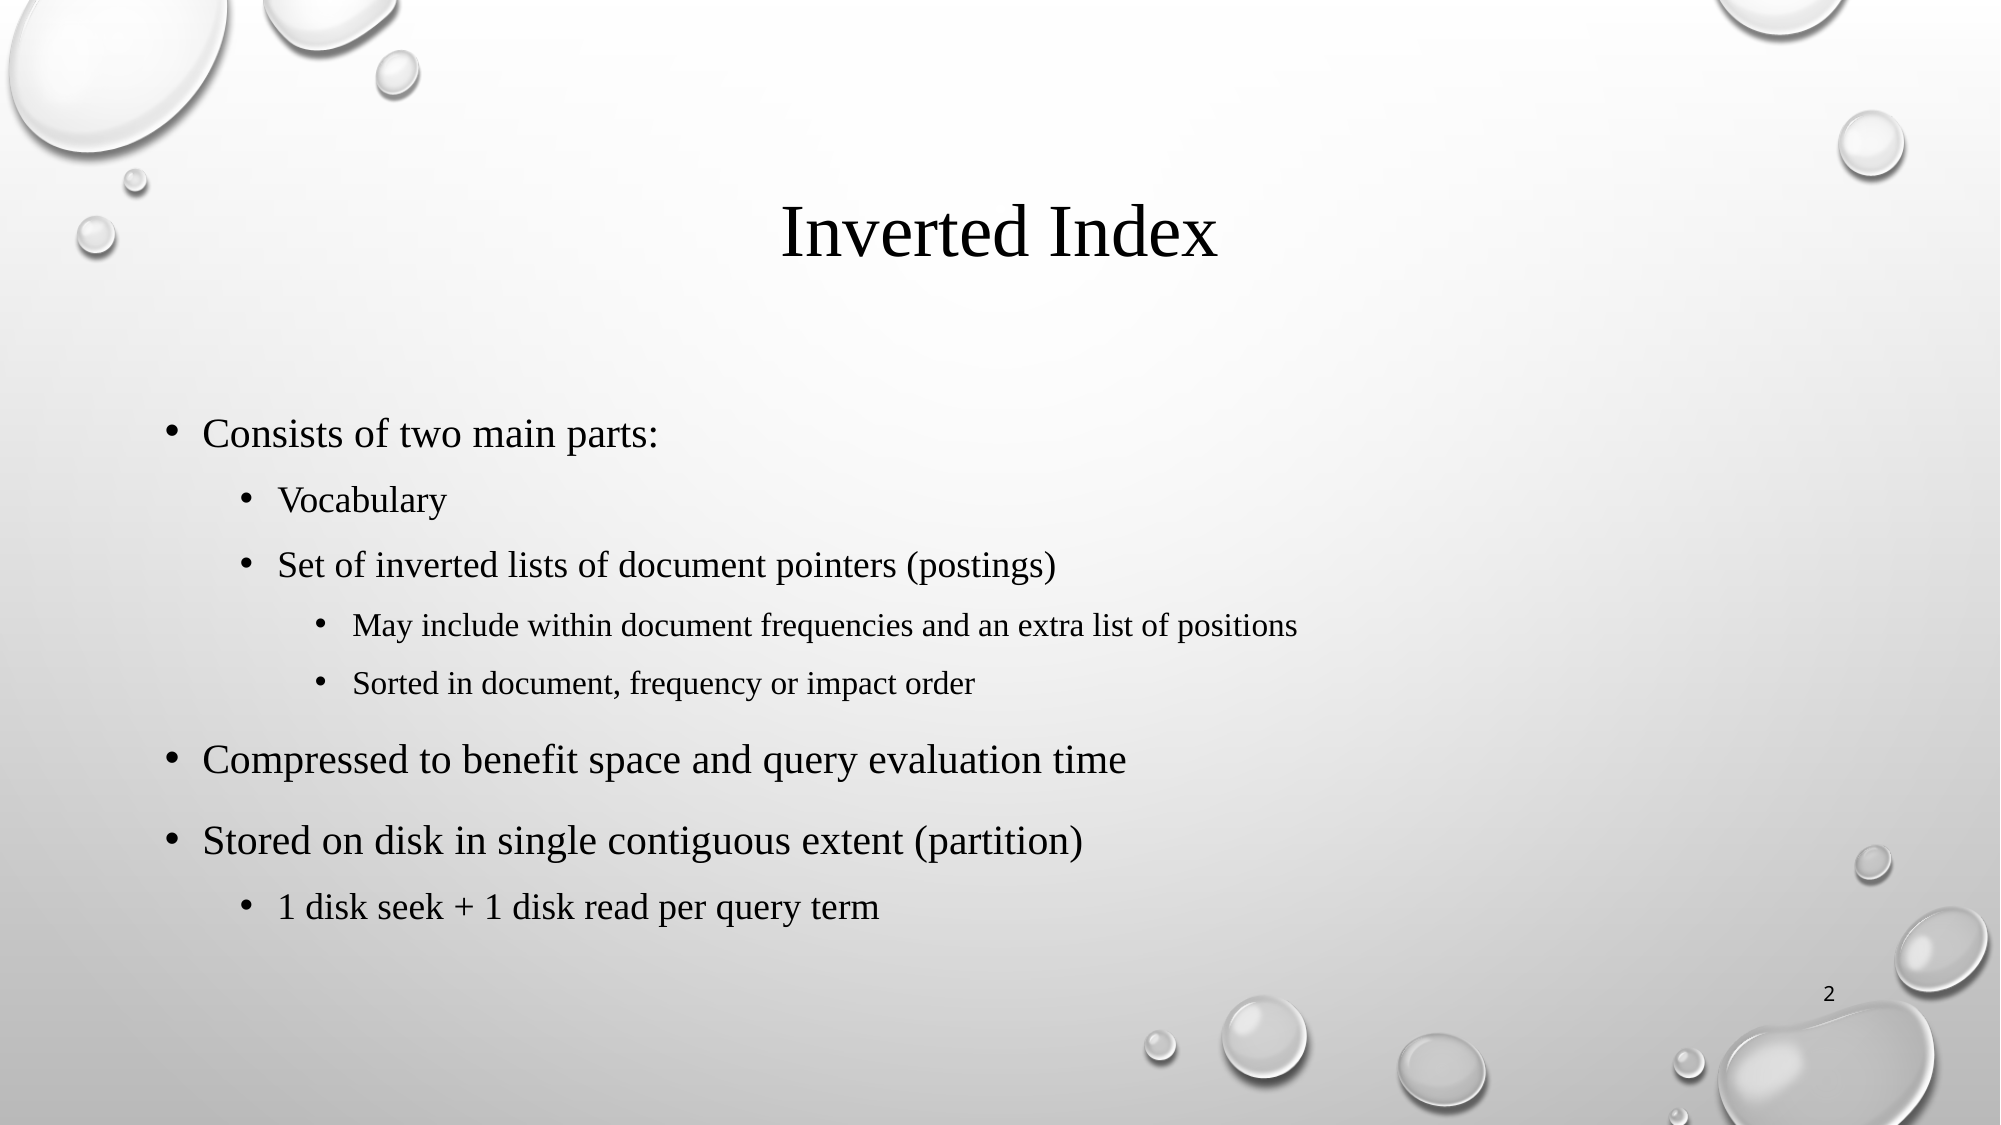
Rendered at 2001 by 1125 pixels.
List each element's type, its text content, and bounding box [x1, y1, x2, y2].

slide_number 2 [1724, 965, 1851, 1025]
title Inverted Index [149, 101, 1851, 364]
list Consists of two main parts: Vocabulary Set of inverted lists of document pointers (postings) May include within document frequencies and an extra list of positions Sorted in document, frequency or impact order Compressed to benefit space and query evaluation time Stored on disk in single contiguous extent (partition) 1 disk seek + 1 disk read per query term [149, 388, 1850, 950]
picture [0, 0, 2000, 1125]
